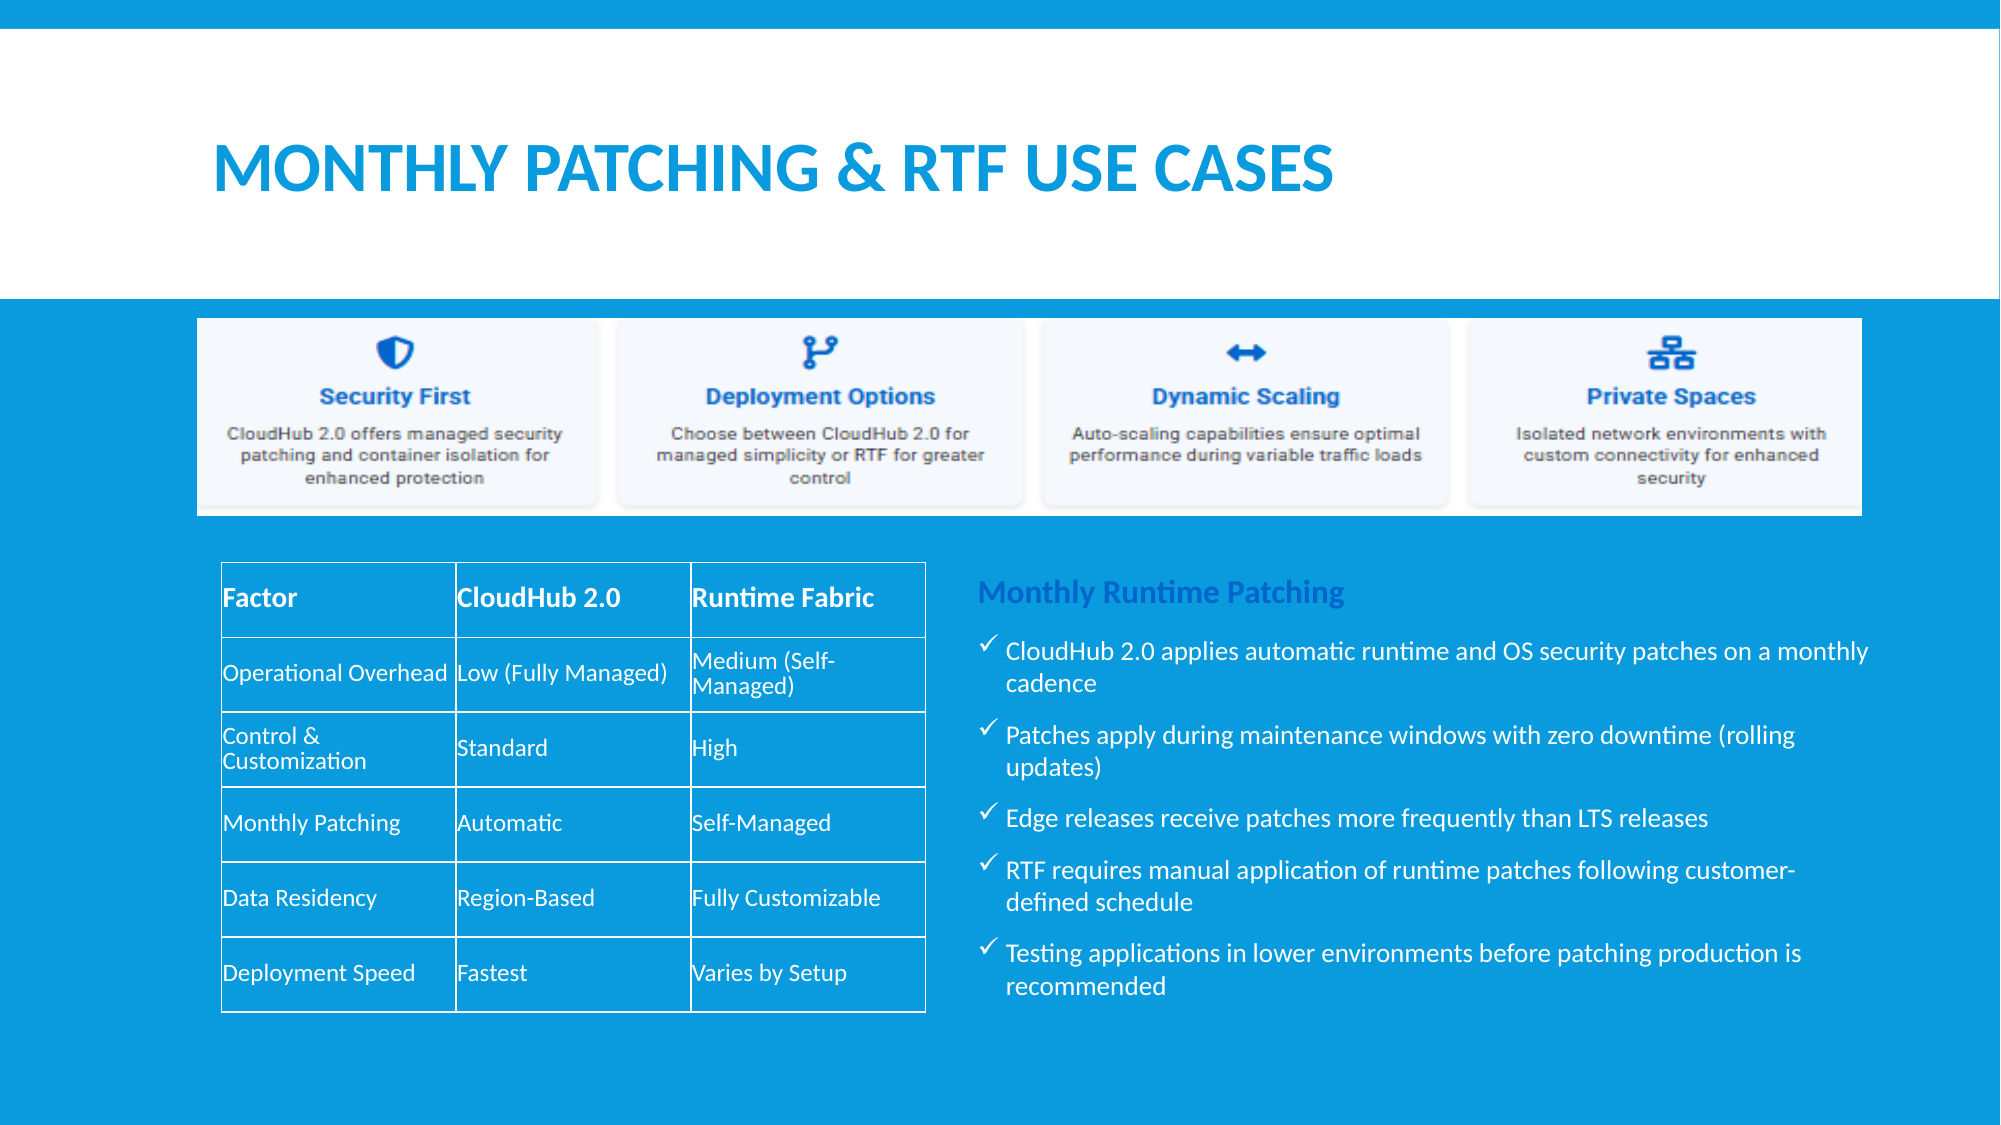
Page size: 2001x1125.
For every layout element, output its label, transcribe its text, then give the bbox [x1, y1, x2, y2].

table_cell Standard [457, 713, 690, 786]
table_cell Data Residency [222, 863, 455, 936]
table_cell Self-Managed [692, 788, 925, 861]
table_cell Region-Based [457, 863, 690, 936]
title Monthly Patching & RTF Use Cases [197, 46, 1803, 295]
table_cell Operational Overhead [222, 638, 455, 711]
table_cell Deployment Speed [222, 938, 455, 1011]
table_header Factor [222, 563, 455, 637]
table_header Runtime Fabric [692, 563, 925, 637]
table_cell Varies by Setup [692, 938, 925, 1011]
table_cell Monthly Patching [222, 788, 455, 861]
table_cell Automatic [457, 788, 690, 861]
table_header CloudHub 2.0 [457, 563, 690, 637]
picture [198, 319, 1861, 515]
table_cell Fastest [457, 938, 690, 1011]
table_cell Low (Fully Managed) [457, 638, 690, 711]
table_cell Medium (Self-Managed) [692, 638, 925, 711]
table_cell Control & Customization [222, 713, 455, 786]
text_box Monthly Runtime Patching CloudHub 2.0 applies automatic runtime and OS security patches on a monthly cadence Patches apply during maintenance windows with zero downtime (rolling updates) Edge releases receive patches more frequently than LTS releases RTF requires manual application of runtime patches following customer-defined schedule Testing applications in lower environments before patching production is recommended [963, 562, 1886, 1009]
table_cell Fully Customizable [692, 863, 925, 936]
table_cell High [692, 713, 925, 786]
